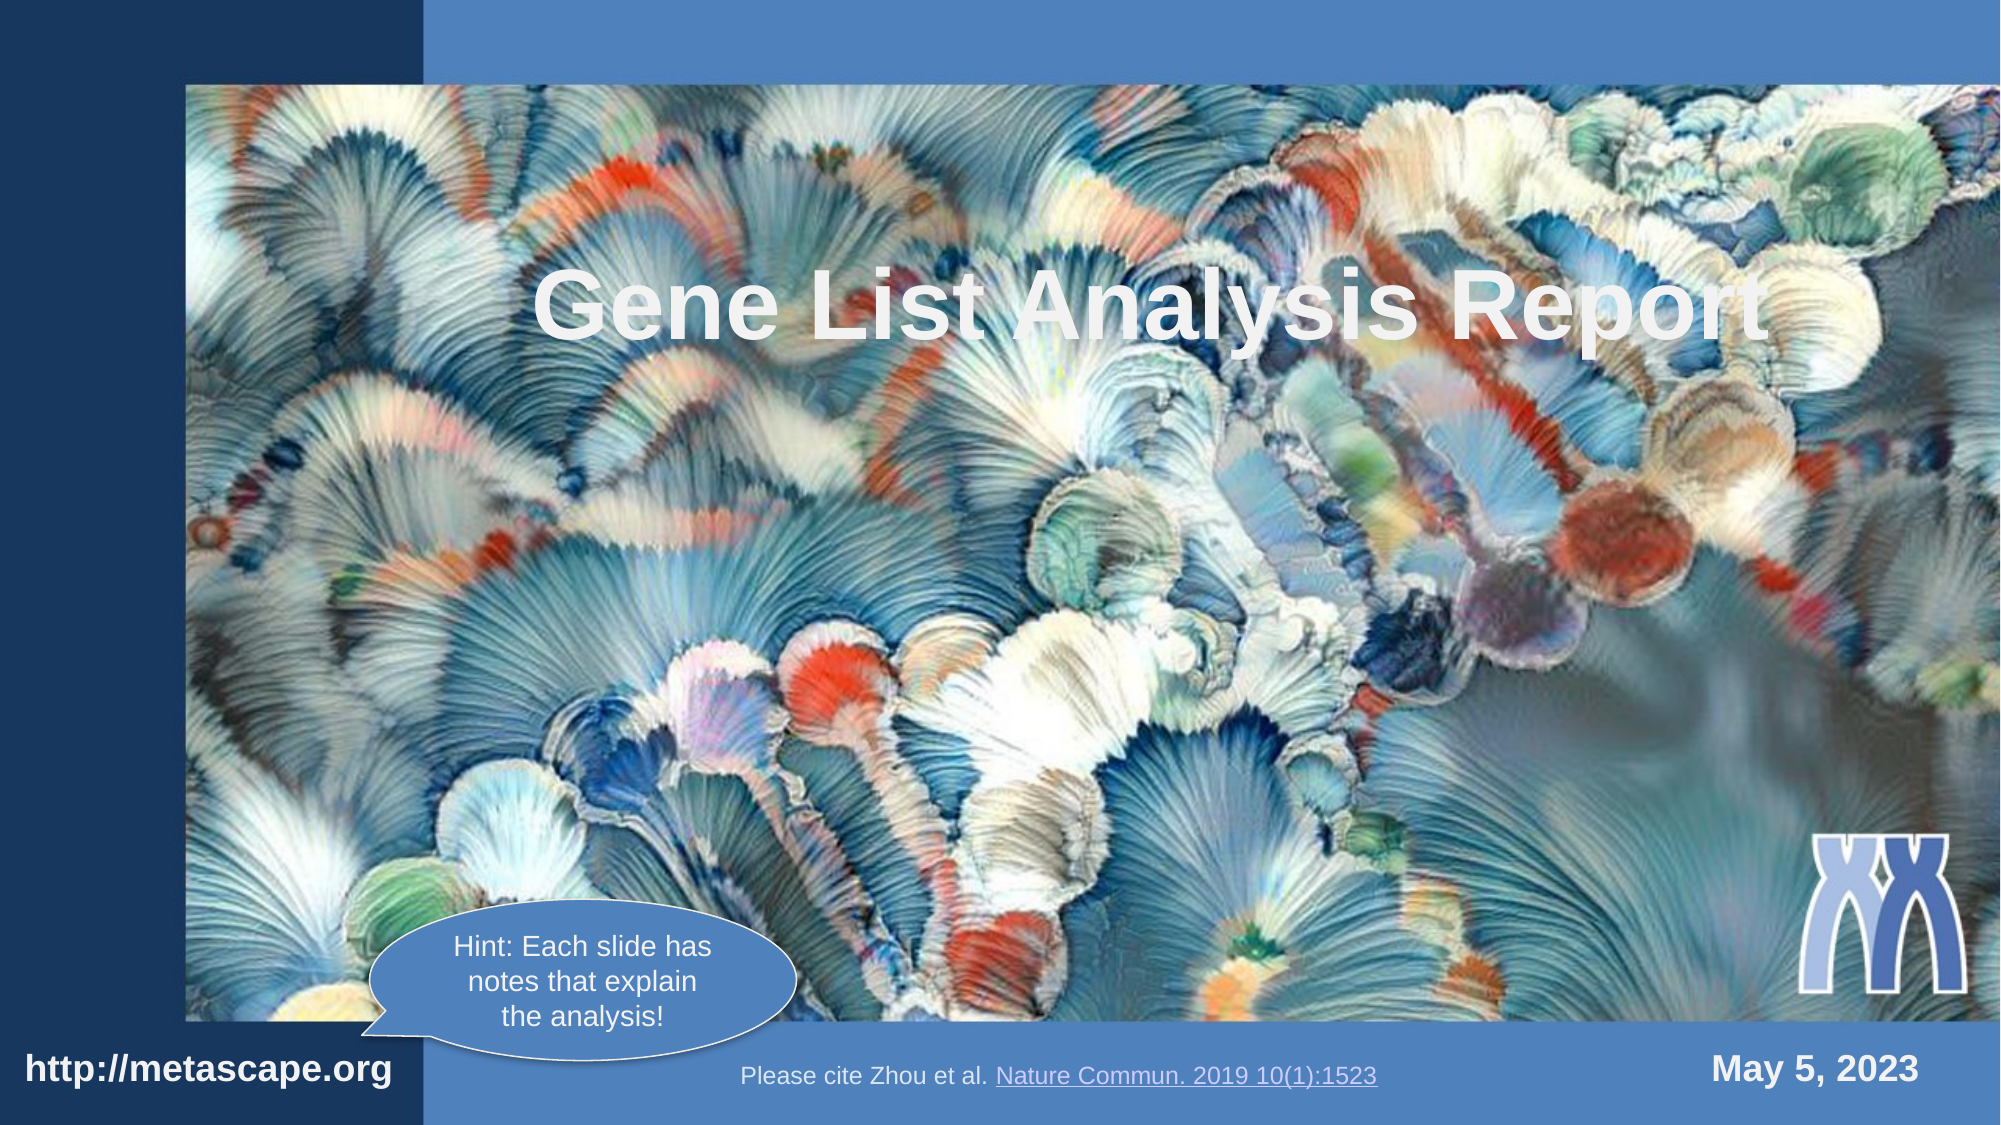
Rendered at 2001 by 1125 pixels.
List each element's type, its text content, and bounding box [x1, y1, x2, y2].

text_box Gene List Analysis Report [516, 261, 1811, 338]
text_box Hint: Each slide has notes that explain the analysis! [360, 898, 798, 1062]
text_box http://metascape.org [9, 1036, 409, 1097]
text_box Please cite Zhou et al. Nature Commun. 2019 10(1):1523 [725, 1052, 1393, 1097]
text_box May 5, 2023 [1696, 1036, 1935, 1097]
picture [0, 0, 2001, 1125]
